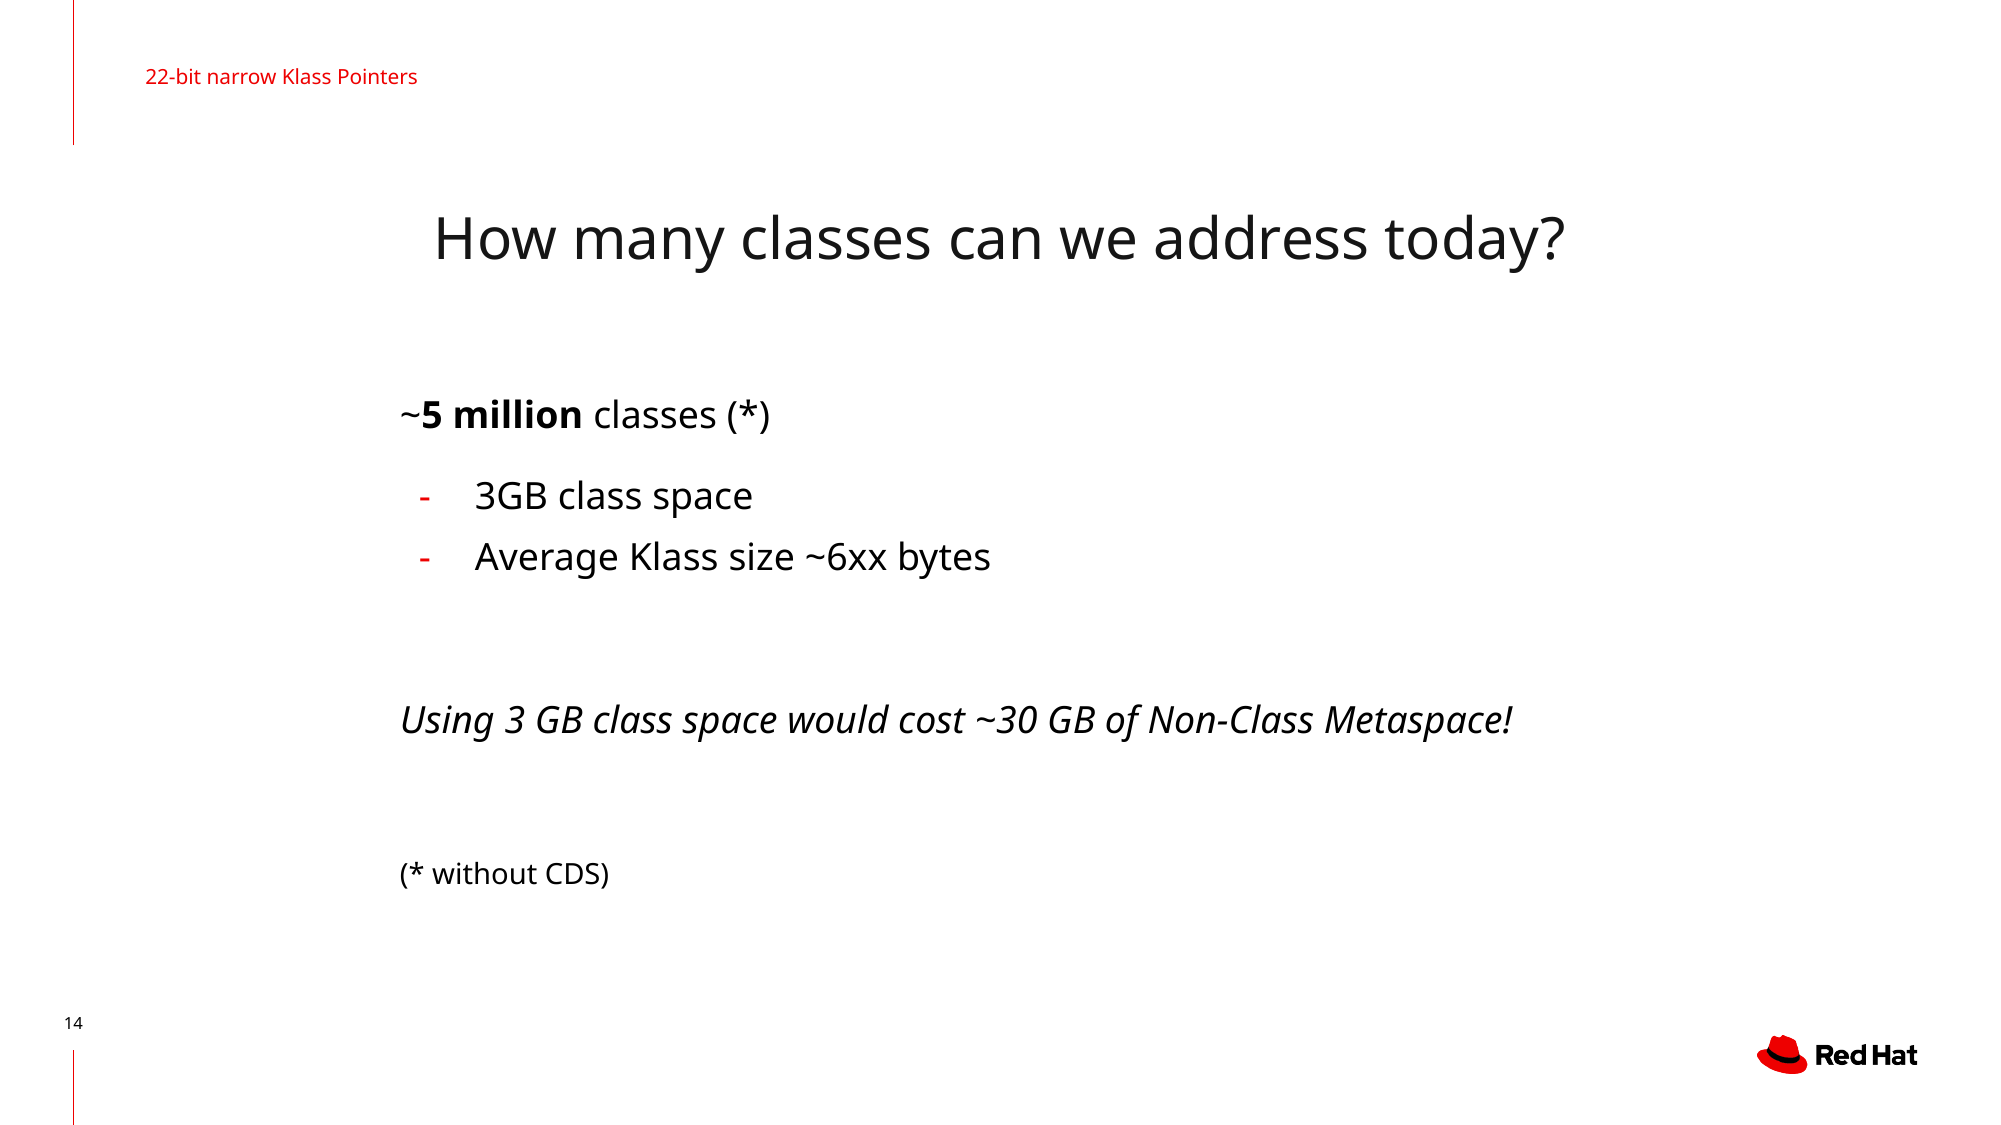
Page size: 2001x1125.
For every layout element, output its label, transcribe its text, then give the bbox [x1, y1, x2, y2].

title How many classes can we address today? [145, 180, 1855, 272]
slide_number 14 [13, 1012, 134, 1036]
list ~5 million classes (*) 3GB class space Average Klass size ~6xx bytes Using 3 GB class space would cost ~30 GB of Non-Class Metaspace! (* without CDS) [399, 375, 1600, 948]
subtitle 22-bit narrow Klass Pointers [73, 9, 919, 143]
picture [1757, 1035, 1918, 1074]
